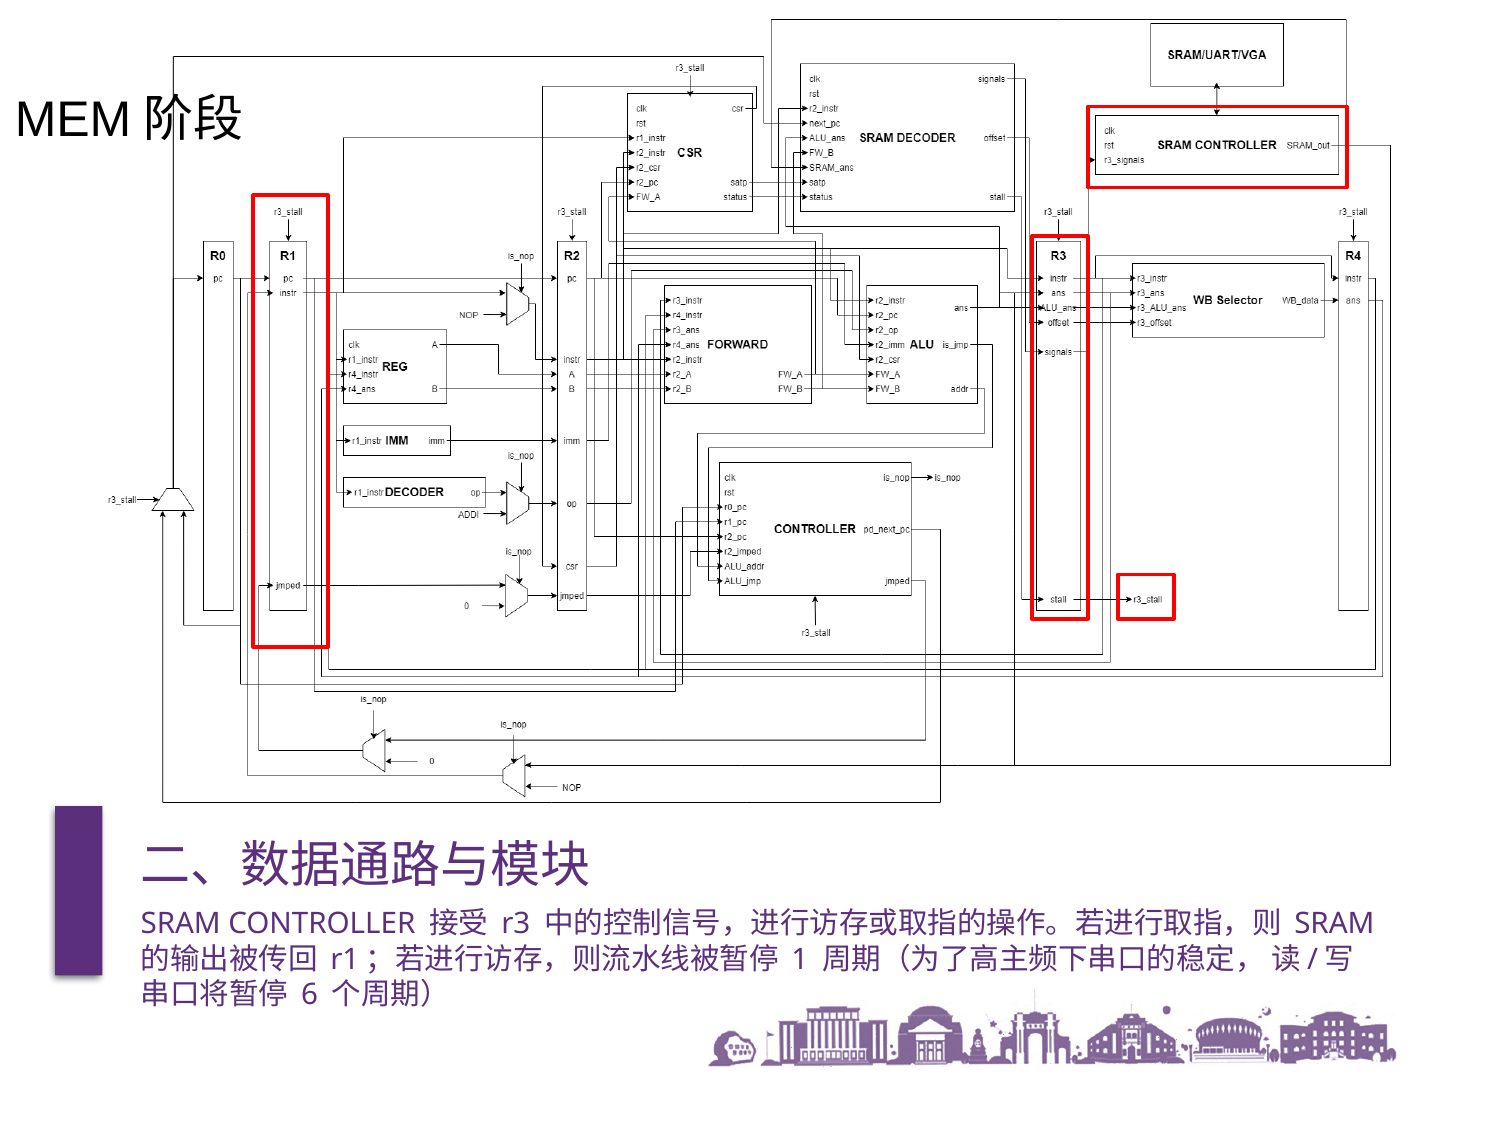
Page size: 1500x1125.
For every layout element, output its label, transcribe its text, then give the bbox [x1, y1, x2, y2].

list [107, 0, 1398, 809]
list SRAM CONTROLLER 接受 r3 中的控制信号，进行访存或取指的操作。若进行取指，则 SRAM 的输出被传回 r1；若进行访存，则流水线被暂停 1 周期（为了高主频下串口的稳定， 读/写串口将暂停 6 个周期） [125, 896, 1397, 1019]
title 二、数据通路与模块 [125, 816, 1397, 896]
text_box MEM阶段 [0, 79, 101, 155]
